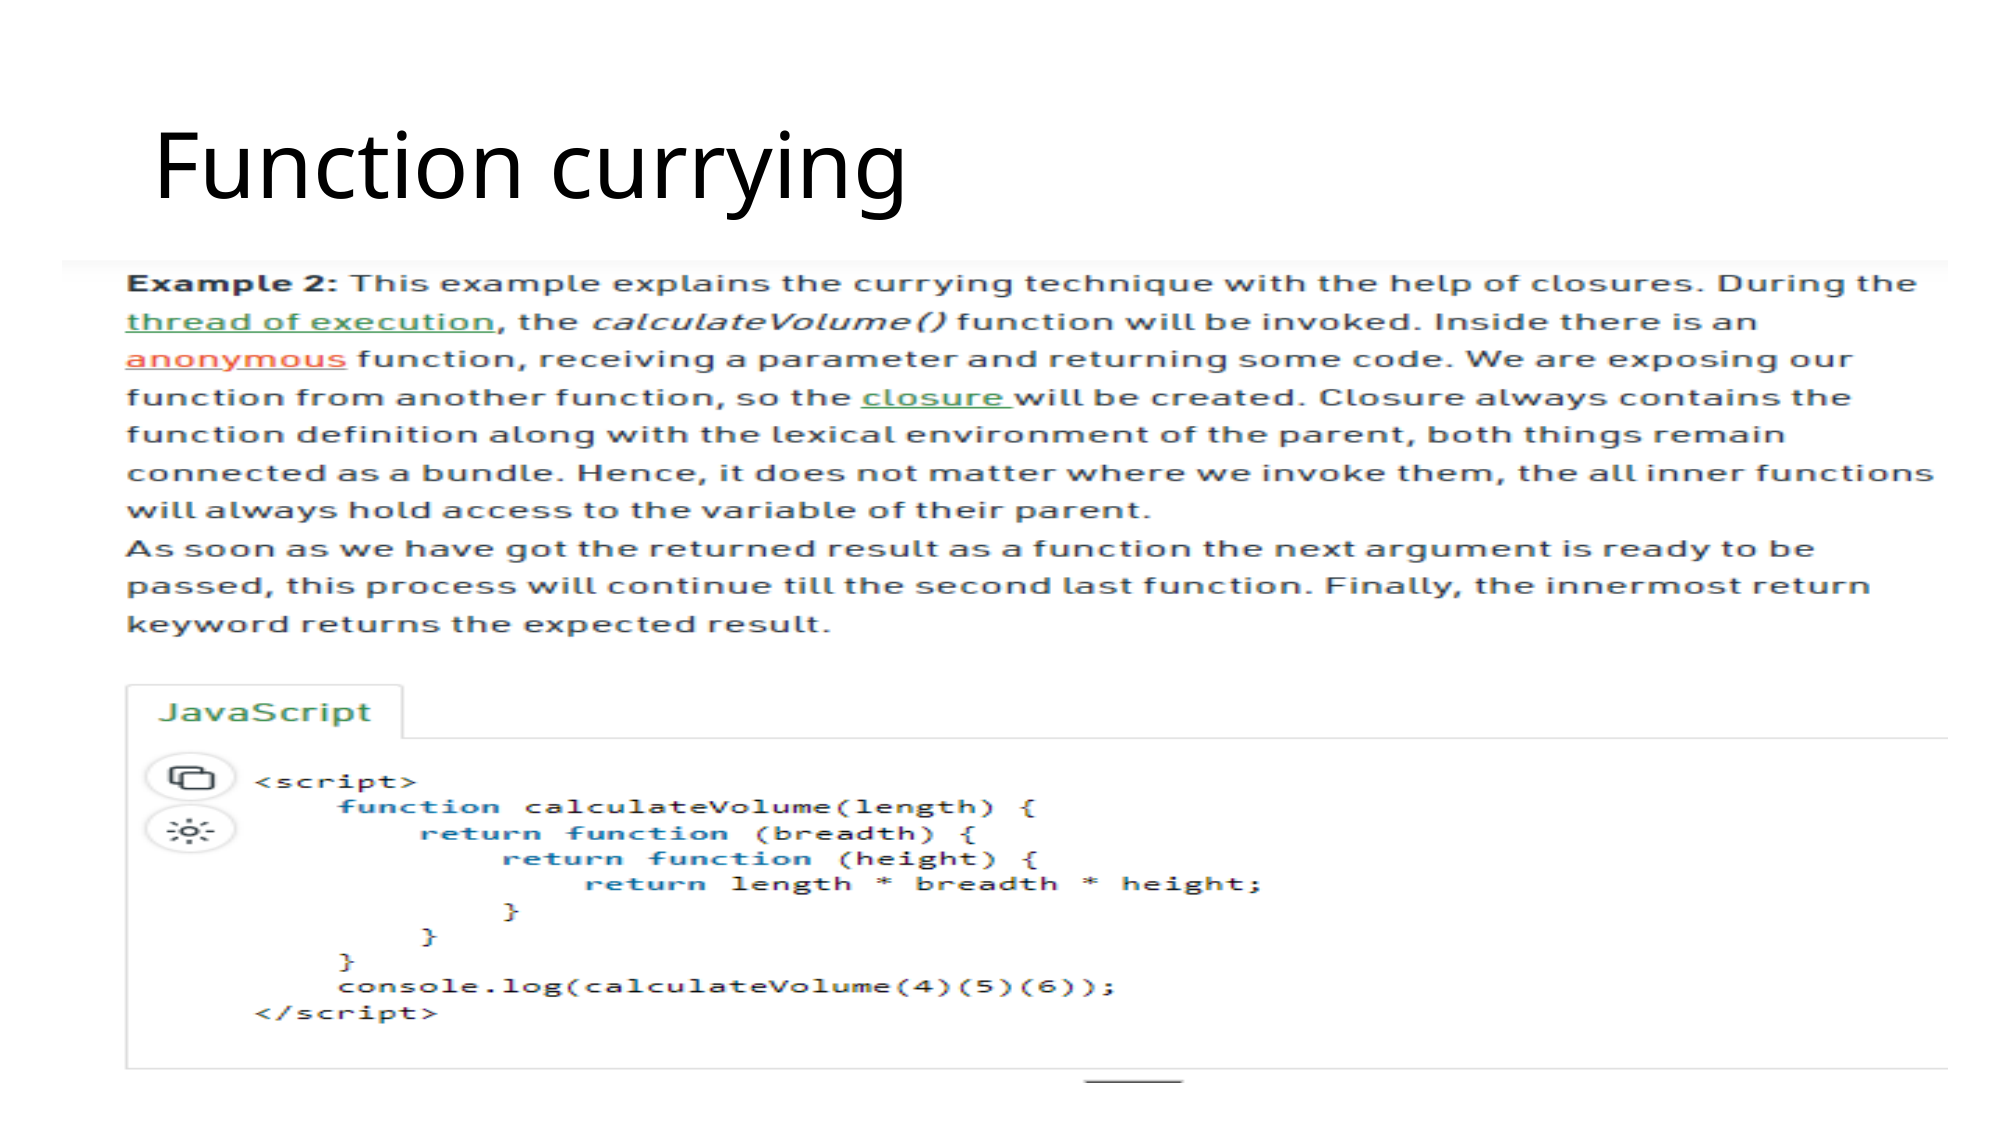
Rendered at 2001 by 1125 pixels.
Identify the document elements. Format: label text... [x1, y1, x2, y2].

title Function currying [137, 59, 1863, 259]
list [62, 259, 1948, 1083]
